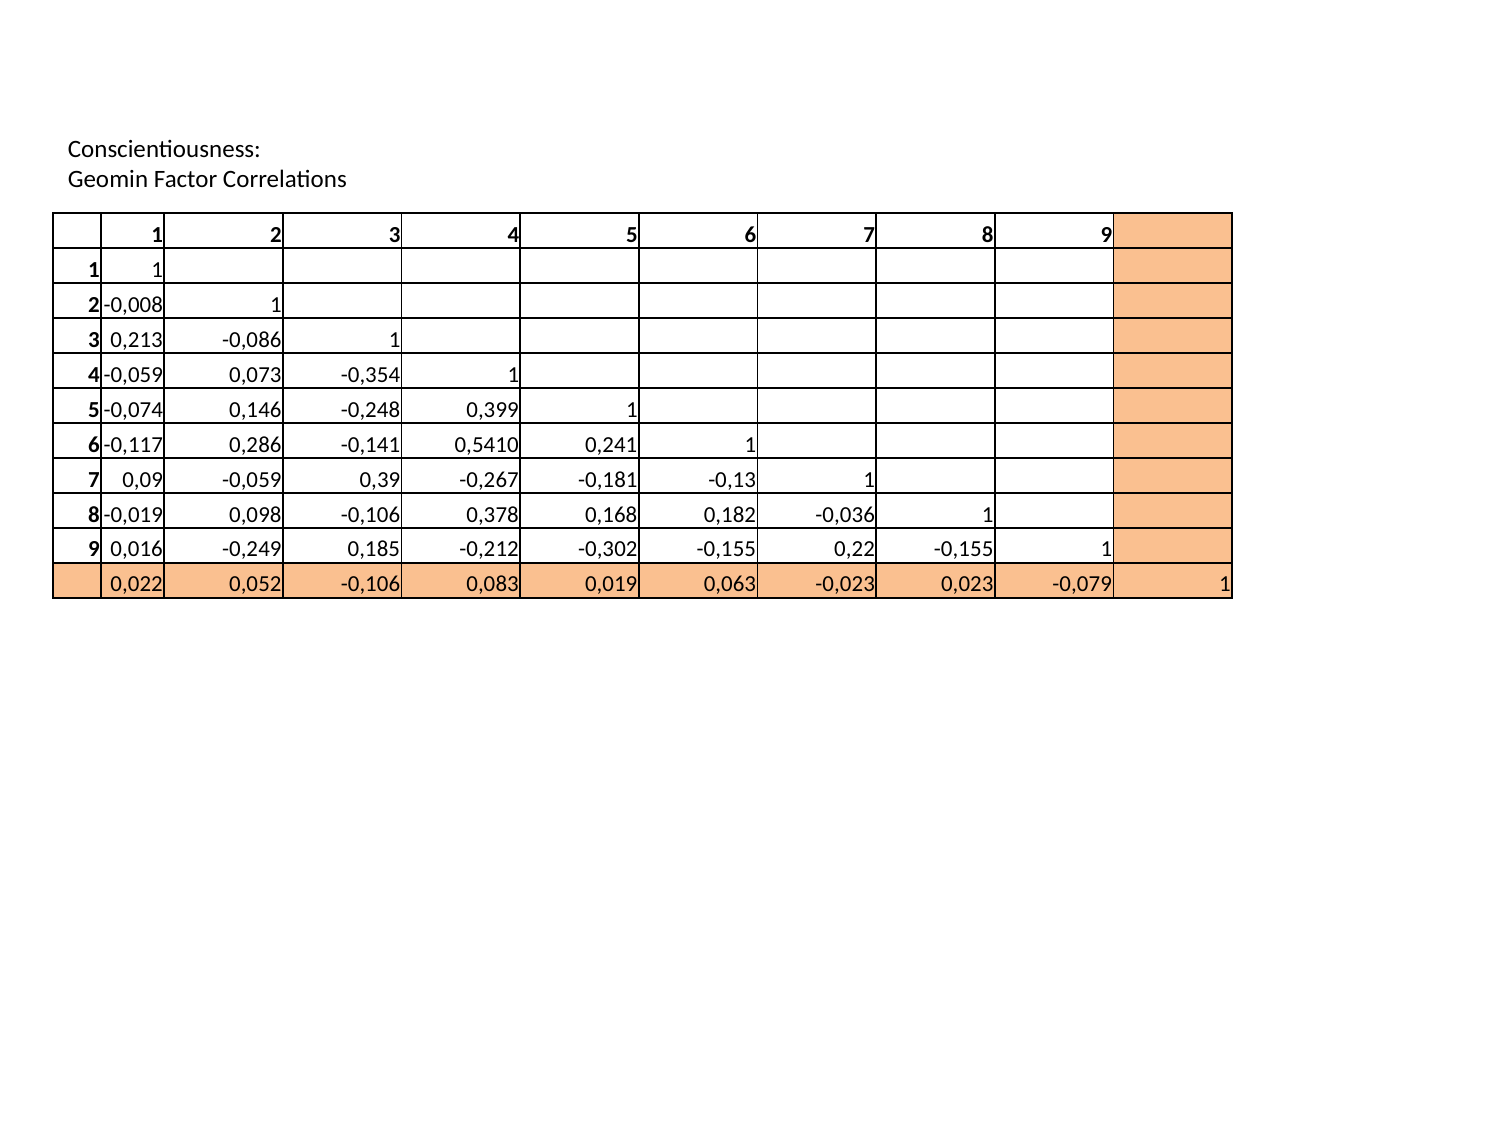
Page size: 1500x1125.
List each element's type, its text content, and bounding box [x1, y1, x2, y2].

table_cell -0,086 [165, 319, 282, 352]
table_cell 0,378 [402, 494, 519, 527]
table_cell [1114, 389, 1231, 422]
table_cell 1 [1114, 564, 1231, 597]
table_cell -0,354 [284, 354, 401, 387]
table_cell -0,212 [402, 529, 519, 562]
table_cell -0,117 [102, 424, 163, 457]
table_header 4 [402, 214, 519, 247]
table_cell [996, 424, 1113, 457]
table_cell [996, 459, 1113, 492]
table_cell [877, 424, 994, 457]
table_cell 0,241 [521, 424, 638, 457]
table_cell 0,022 [102, 564, 163, 597]
table_cell -0,059 [165, 459, 282, 492]
table_cell 3 [54, 319, 100, 352]
table_cell [1114, 494, 1231, 527]
table_cell -0,181 [521, 459, 638, 492]
table_cell 0,083 [402, 564, 519, 597]
table_cell [877, 389, 994, 422]
table_cell [284, 284, 401, 317]
table_cell [758, 249, 875, 282]
table_cell [996, 389, 1113, 422]
table_cell 0,146 [165, 389, 282, 422]
table_header [54, 214, 100, 247]
table_cell [758, 284, 875, 317]
text_box Conscientiousness: Geomin Factor Correlations [53, 125, 408, 200]
table_cell 0,073 [165, 354, 282, 387]
table_cell [640, 354, 757, 387]
table_cell -0,248 [284, 389, 401, 422]
table_cell [1114, 319, 1231, 352]
table_cell 5 [54, 389, 100, 422]
table_cell [402, 284, 519, 317]
table_cell -0,13 [640, 459, 757, 492]
table_cell 2 [54, 284, 100, 317]
table_cell [996, 284, 1113, 317]
table_cell 0,39 [284, 459, 401, 492]
table_cell [1114, 249, 1231, 282]
table_cell 1 [102, 249, 163, 282]
table_cell [1114, 284, 1231, 317]
table_cell 0,052 [165, 564, 282, 597]
table_cell 1 [996, 529, 1113, 562]
table_cell 0,5410 [402, 424, 519, 457]
table_cell 0,399 [402, 389, 519, 422]
table_header 3 [284, 214, 401, 247]
table_cell 0,09 [102, 459, 163, 492]
table_cell 7 [54, 459, 100, 492]
table_cell 6 [54, 424, 100, 457]
table_cell [758, 424, 875, 457]
table_cell [640, 319, 757, 352]
table_cell [402, 249, 519, 282]
table_cell [165, 249, 282, 282]
table_cell 1 [165, 284, 282, 317]
table_cell [640, 389, 757, 422]
table_cell [877, 354, 994, 387]
table_header 8 [877, 214, 994, 247]
table_cell -0,106 [284, 494, 401, 527]
table_cell [402, 319, 519, 352]
table_cell 8 [54, 494, 100, 527]
table_cell -0,019 [102, 494, 163, 527]
table_cell -0,155 [640, 529, 757, 562]
table_cell 0,019 [521, 564, 638, 597]
table_cell [996, 354, 1113, 387]
table_cell [54, 564, 100, 597]
table_header 2 [165, 214, 282, 247]
table_cell 1 [54, 249, 100, 282]
table_cell 1 [284, 319, 401, 352]
table_cell -0,267 [402, 459, 519, 492]
table_cell 1 [402, 354, 519, 387]
table_cell [996, 249, 1113, 282]
table_cell 4 [54, 354, 100, 387]
table_cell [877, 319, 994, 352]
table_cell 0,185 [284, 529, 401, 562]
table_cell 1 [640, 424, 757, 457]
table_cell -0,023 [758, 564, 875, 597]
table_header 1 [102, 214, 163, 247]
table_cell 0,286 [165, 424, 282, 457]
table_cell 1 [877, 494, 994, 527]
table_cell -0,141 [284, 424, 401, 457]
table_cell -0,079 [996, 564, 1113, 597]
table_cell -0,059 [102, 354, 163, 387]
table_cell [758, 319, 875, 352]
table_cell 0,22 [758, 529, 875, 562]
table_cell [521, 354, 638, 387]
table_cell 0,182 [640, 494, 757, 527]
table_cell 0,213 [102, 319, 163, 352]
table_cell [1114, 459, 1231, 492]
table_cell [758, 354, 875, 387]
table_cell [521, 284, 638, 317]
table_cell 0,063 [640, 564, 757, 597]
table_header 7 [758, 214, 875, 247]
table_cell -0,074 [102, 389, 163, 422]
table_cell [1114, 354, 1231, 387]
table_cell [877, 459, 994, 492]
table_cell [996, 494, 1113, 527]
table_cell [996, 319, 1113, 352]
table_cell [640, 284, 757, 317]
table_cell -0,249 [165, 529, 282, 562]
table_cell 0,016 [102, 529, 163, 562]
table_cell 1 [521, 389, 638, 422]
table_header 5 [521, 214, 638, 247]
table_cell [1114, 424, 1231, 457]
table_cell 9 [54, 529, 100, 562]
table_cell [284, 249, 401, 282]
table_cell [877, 249, 994, 282]
table_cell -0,302 [521, 529, 638, 562]
table_cell -0,036 [758, 494, 875, 527]
table_cell [758, 389, 875, 422]
table_cell [521, 319, 638, 352]
table_header 6 [640, 214, 757, 247]
table_cell -0,106 [284, 564, 401, 597]
table_cell 0,023 [877, 564, 994, 597]
table_cell -0,008 [102, 284, 163, 317]
table_cell [640, 249, 757, 282]
table_cell -0,155 [877, 529, 994, 562]
table_cell 1 [758, 459, 875, 492]
table_header 9 [996, 214, 1113, 247]
table_header [1114, 214, 1231, 247]
table_cell 0,098 [165, 494, 282, 527]
table_cell [877, 284, 994, 317]
table_cell [521, 249, 638, 282]
table_cell 0,168 [521, 494, 638, 527]
table_cell [1114, 529, 1231, 562]
